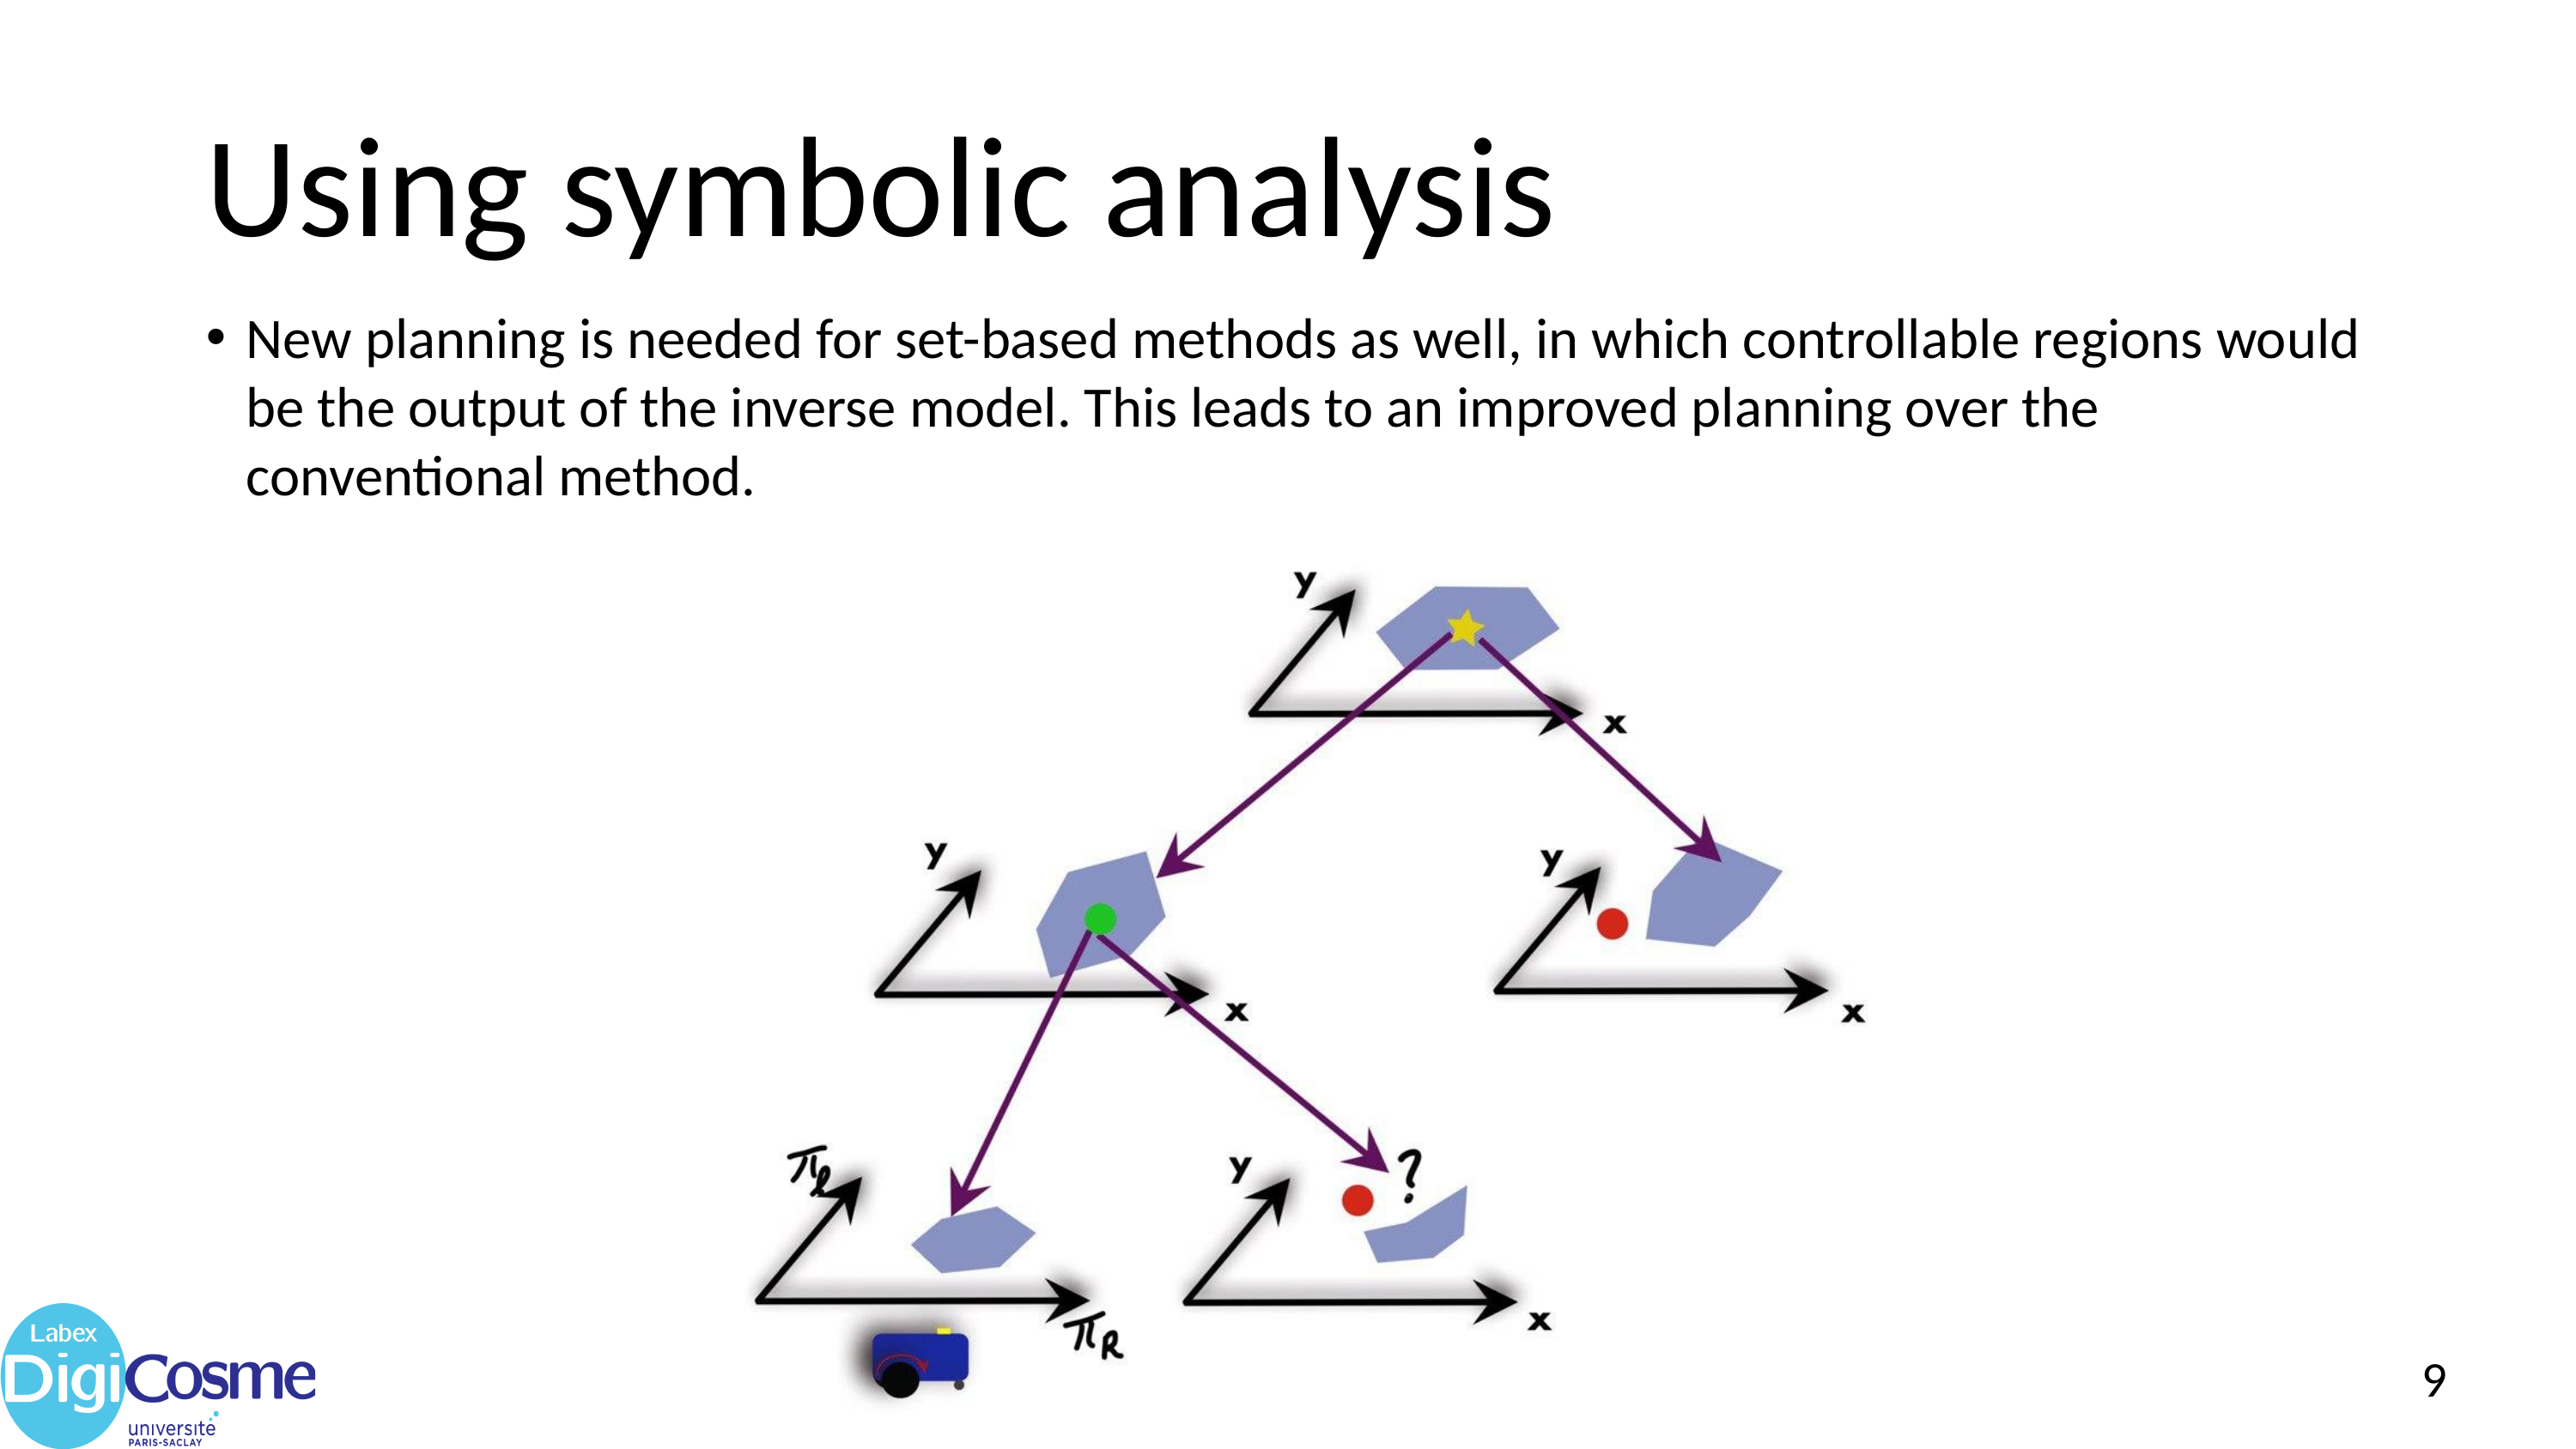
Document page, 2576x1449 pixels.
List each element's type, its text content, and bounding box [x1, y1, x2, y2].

slide_number 9 [1909, 1347, 2447, 1409]
text_box New planning is needed for set-based methods as well, in which controllable regions would be the output of the inverse model. This leads to an improved planning over the conventional method. [192, 294, 2383, 514]
text_box Using symbolic analysis [192, 87, 2383, 272]
picture [726, 537, 1906, 1418]
text_box [0, 1303, 316, 1449]
